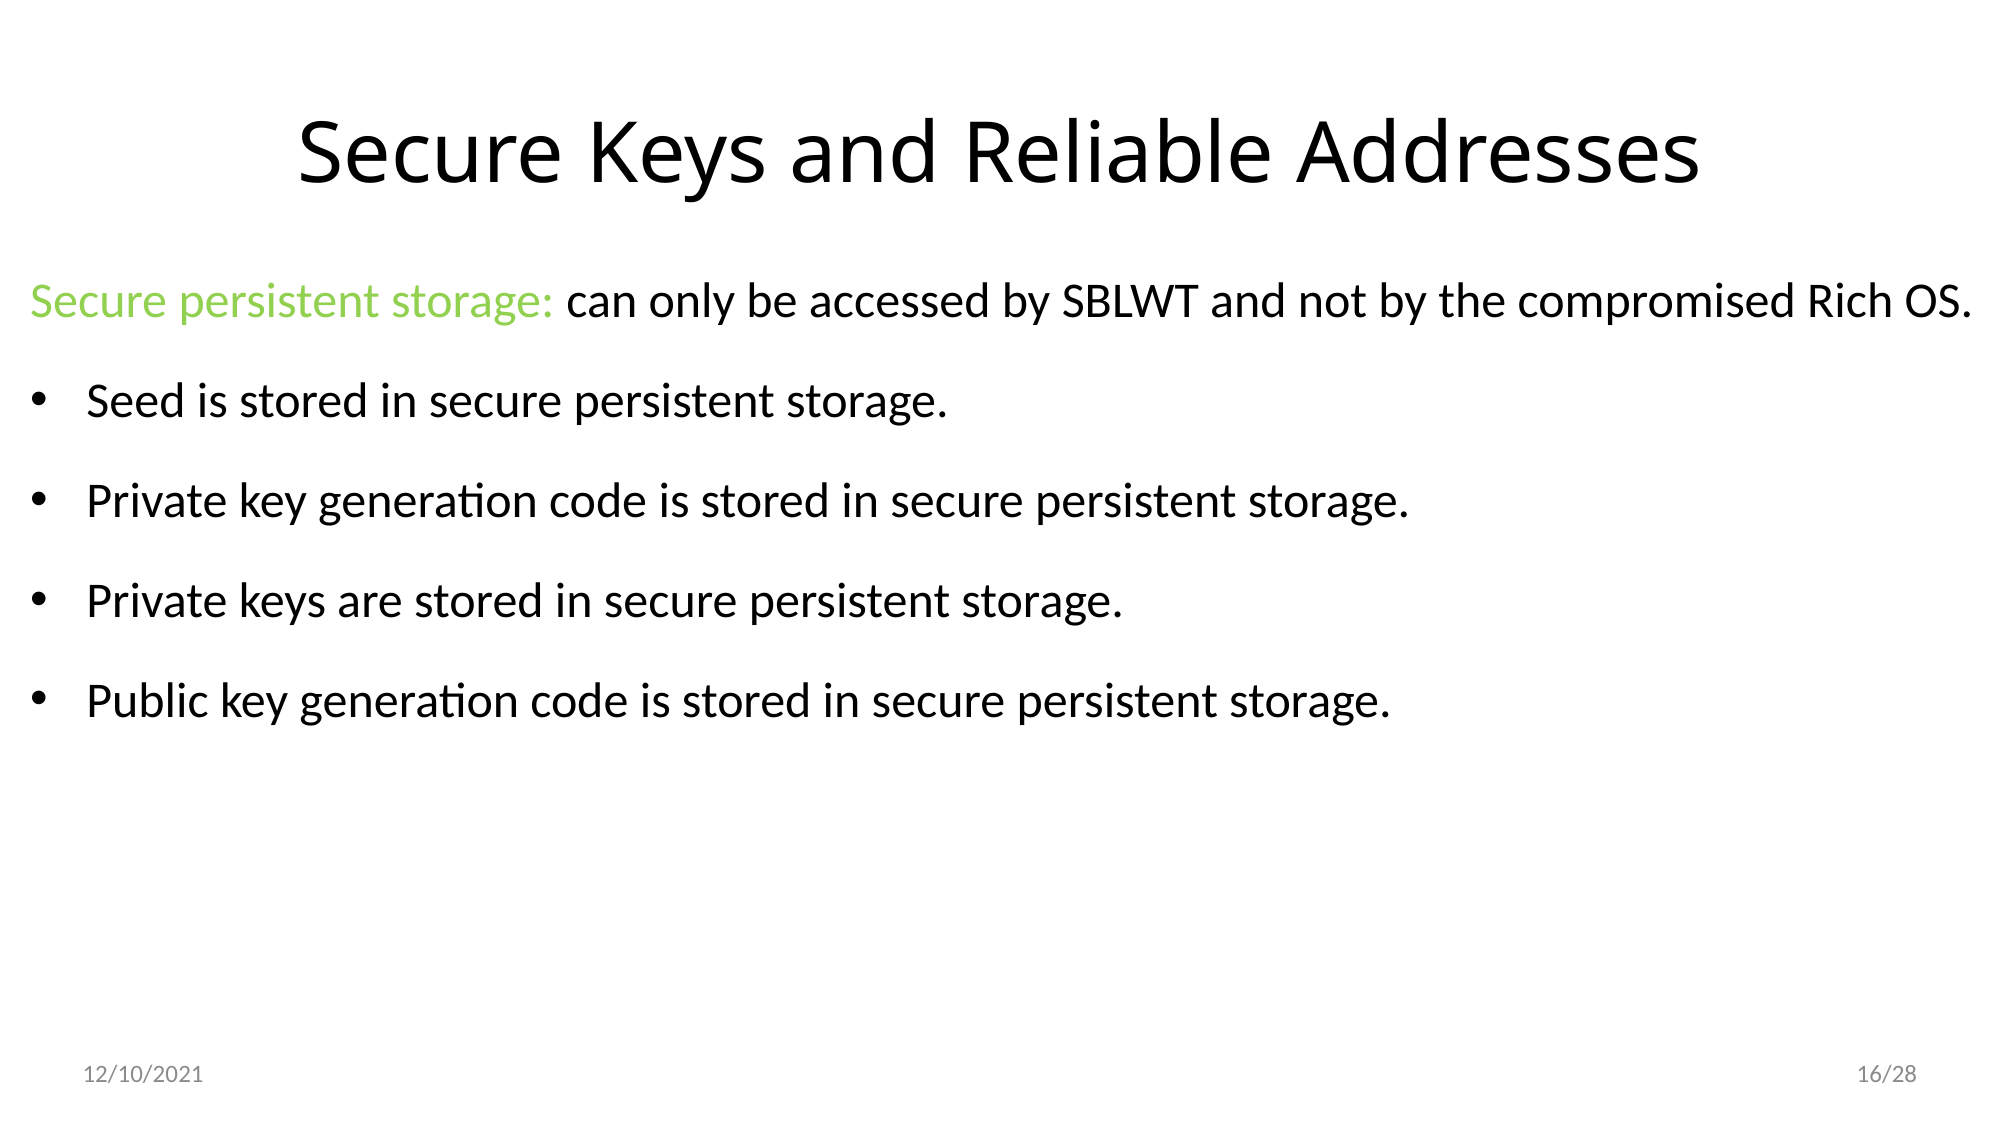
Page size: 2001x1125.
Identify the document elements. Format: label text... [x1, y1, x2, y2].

text_box Secure Keys and Reliable Addresses [245, 55, 1755, 208]
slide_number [67, 1045, 418, 1103]
slide_number 16/28 [1582, 1042, 1933, 1103]
text_box Secure persistent storage: can only be accessed by SBLWT and not by the compromised Rich OS. Seed is stored in secure persistent storage. Private key generation code is stored in secure persistent storage. Private keys are stored in secure persistent storage. Public key generation code is stored in secure persistent storage. [15, 230, 1993, 1045]
